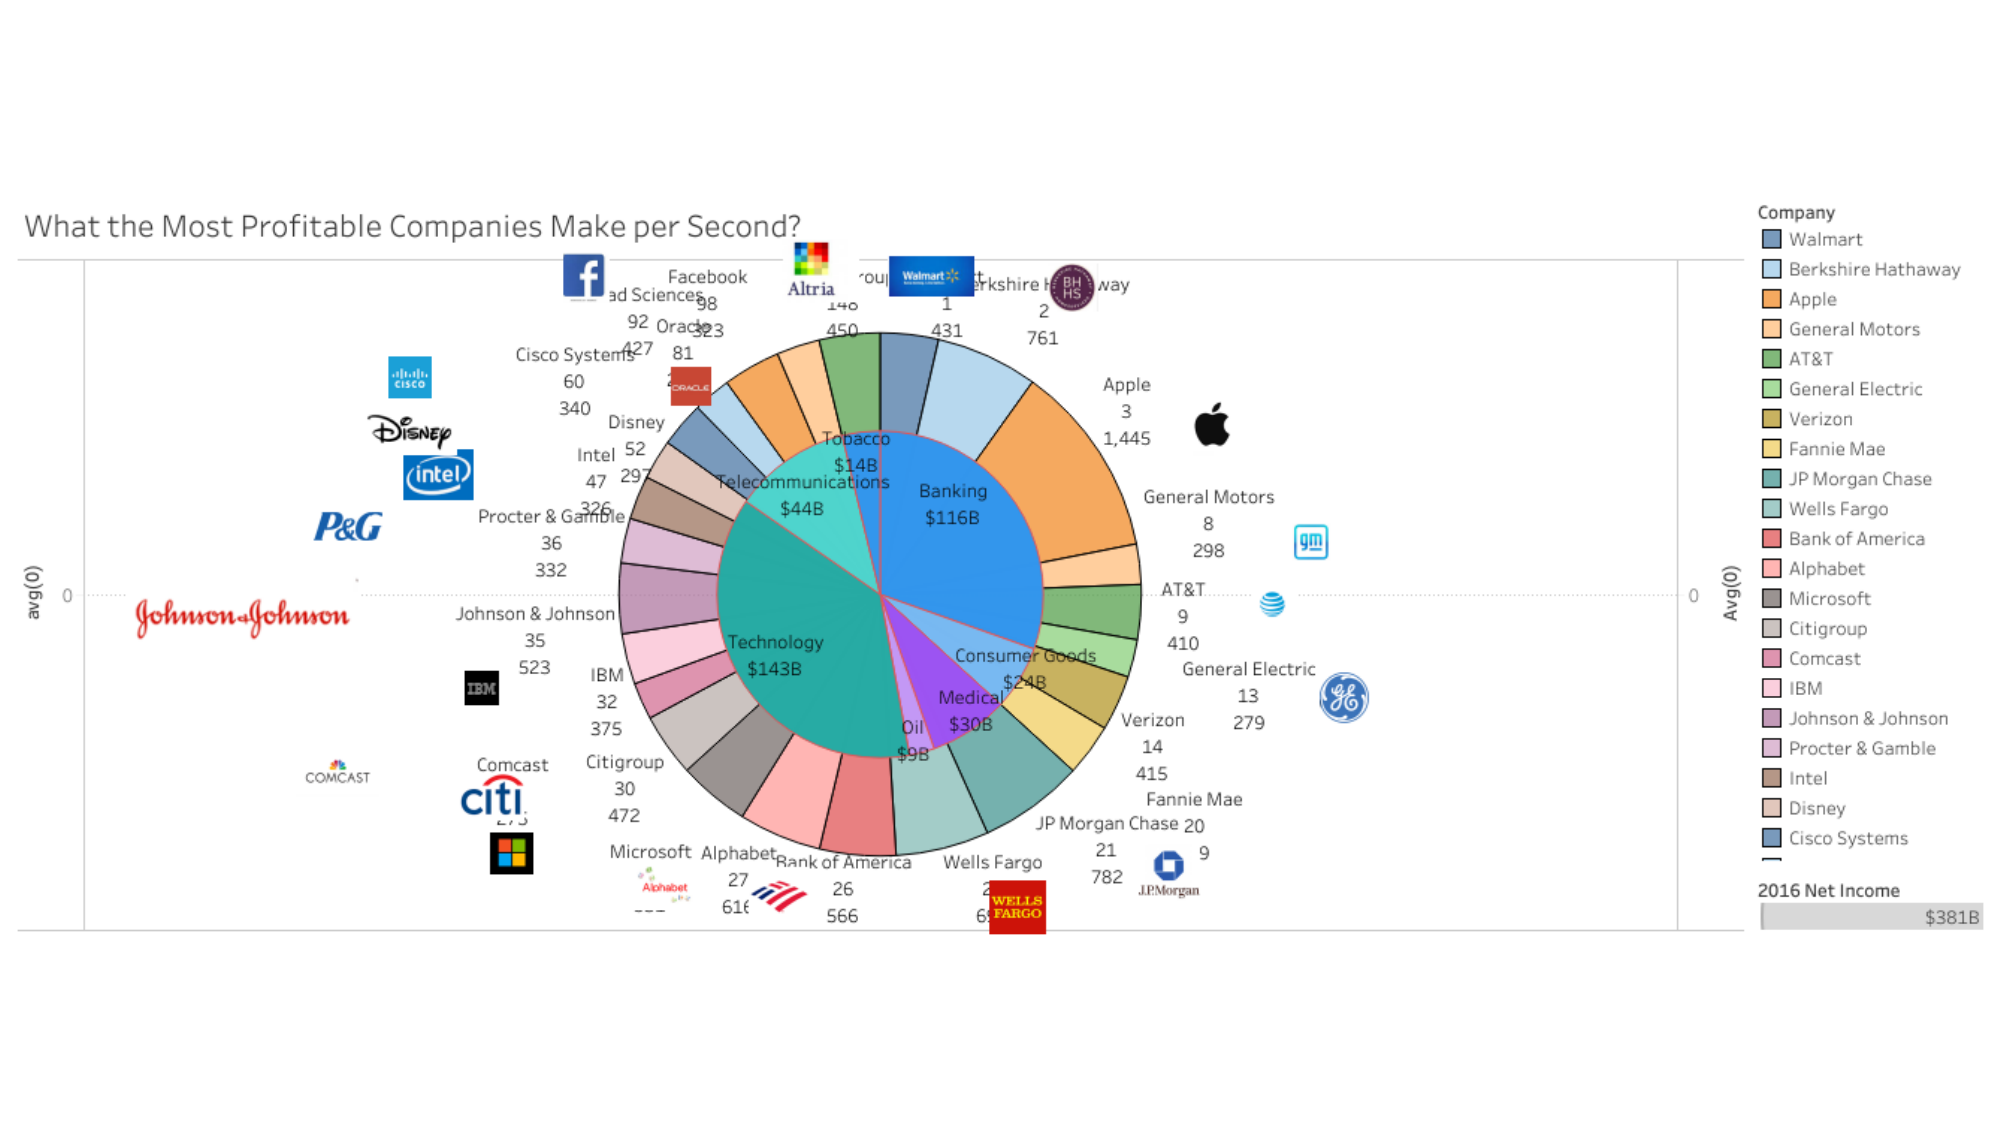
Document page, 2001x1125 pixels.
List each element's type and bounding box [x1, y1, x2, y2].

picture [0, 177, 2000, 948]
